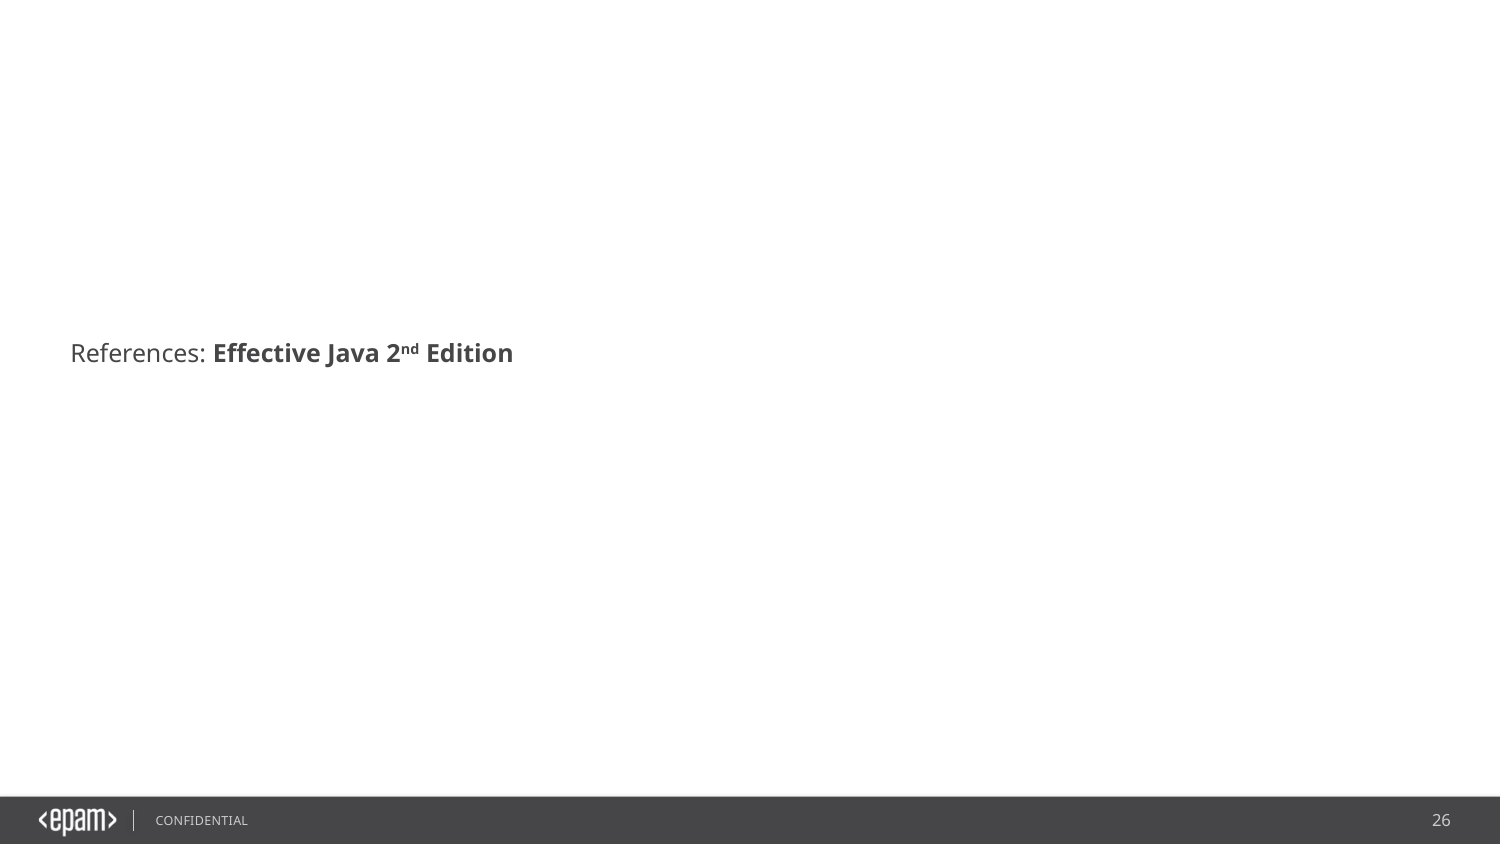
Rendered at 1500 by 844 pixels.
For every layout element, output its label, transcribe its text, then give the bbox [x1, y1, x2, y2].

picture [38, 808, 117, 837]
list References: Effective Java 2nd Edition [59, 177, 1214, 733]
